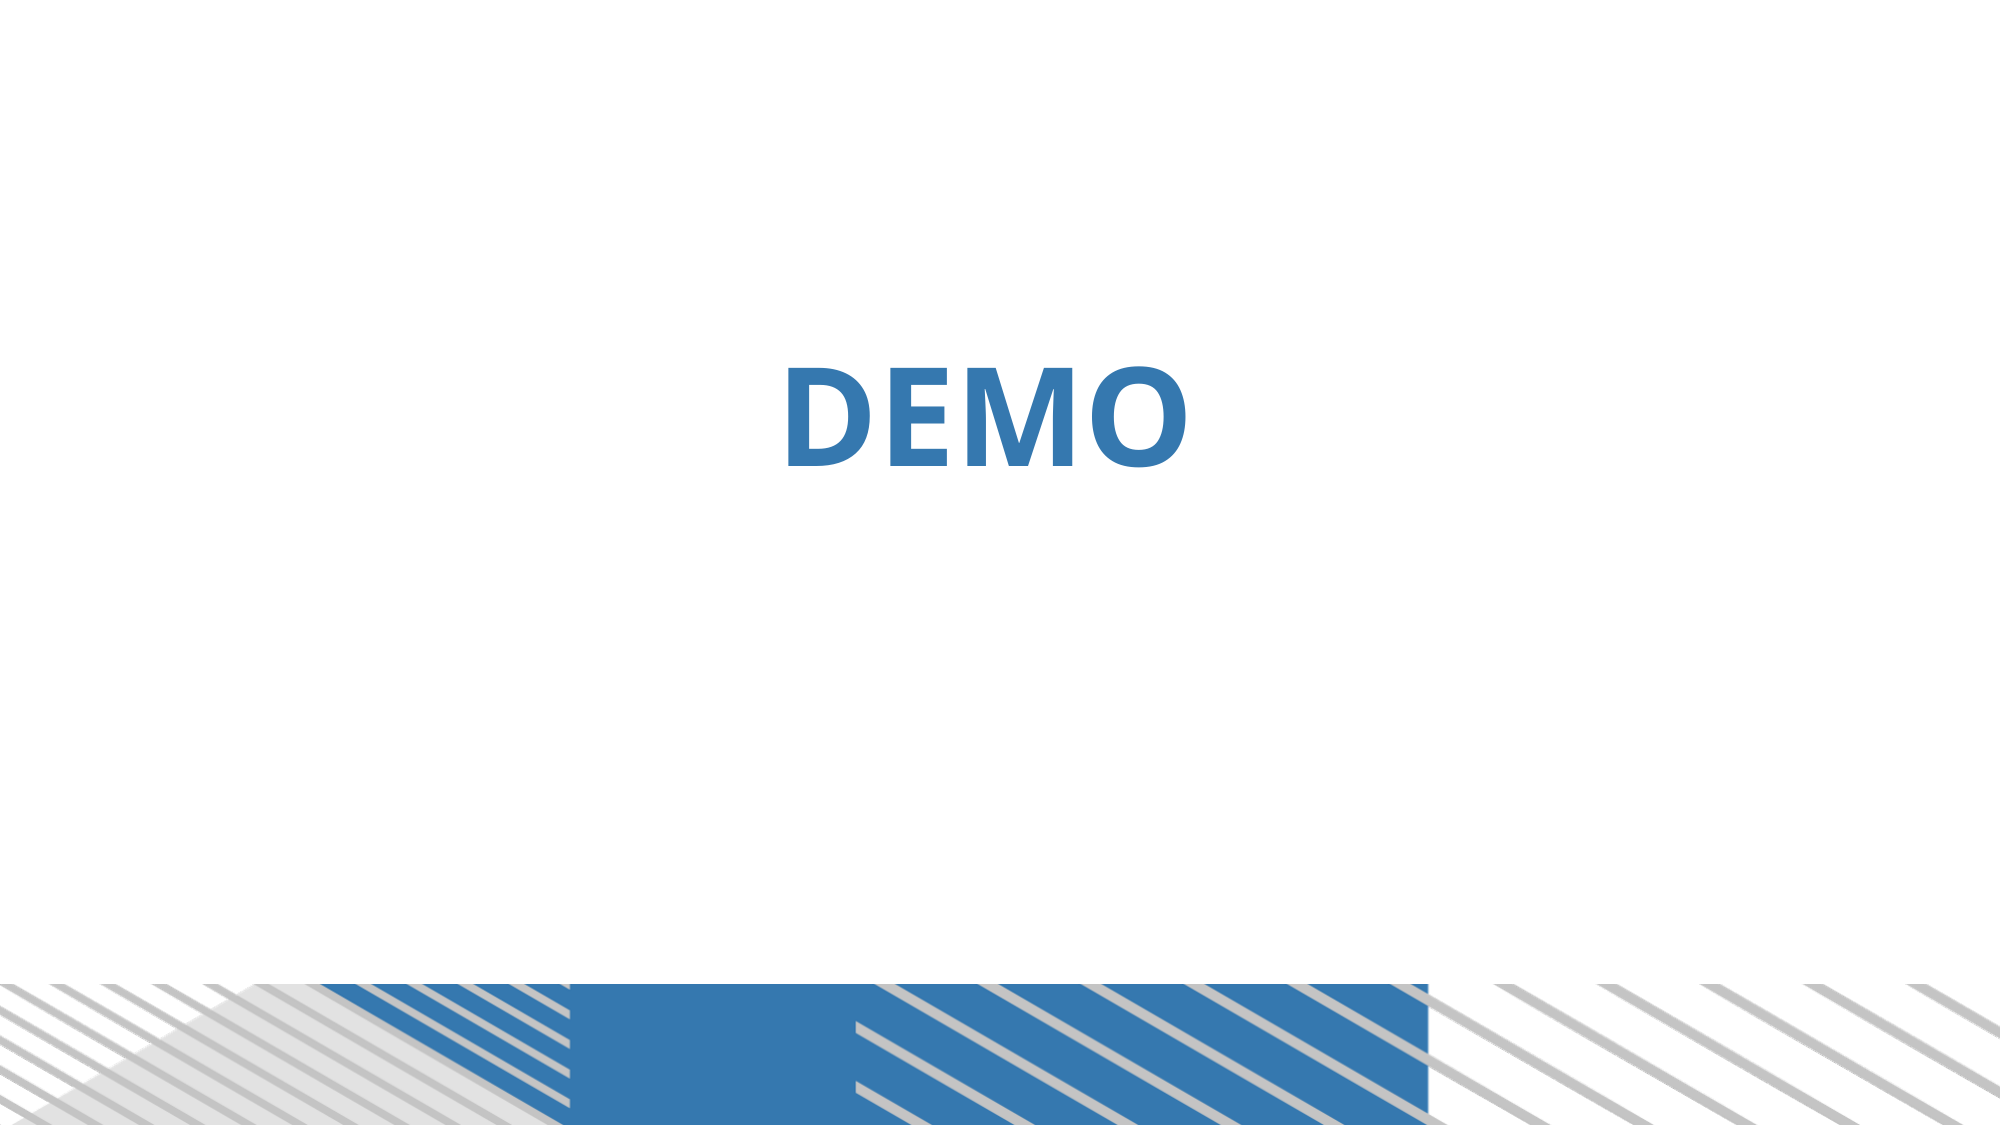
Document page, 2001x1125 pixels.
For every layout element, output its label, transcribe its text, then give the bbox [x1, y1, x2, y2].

text_box DEMO [776, 328, 1224, 494]
picture [0, 984, 2000, 1125]
